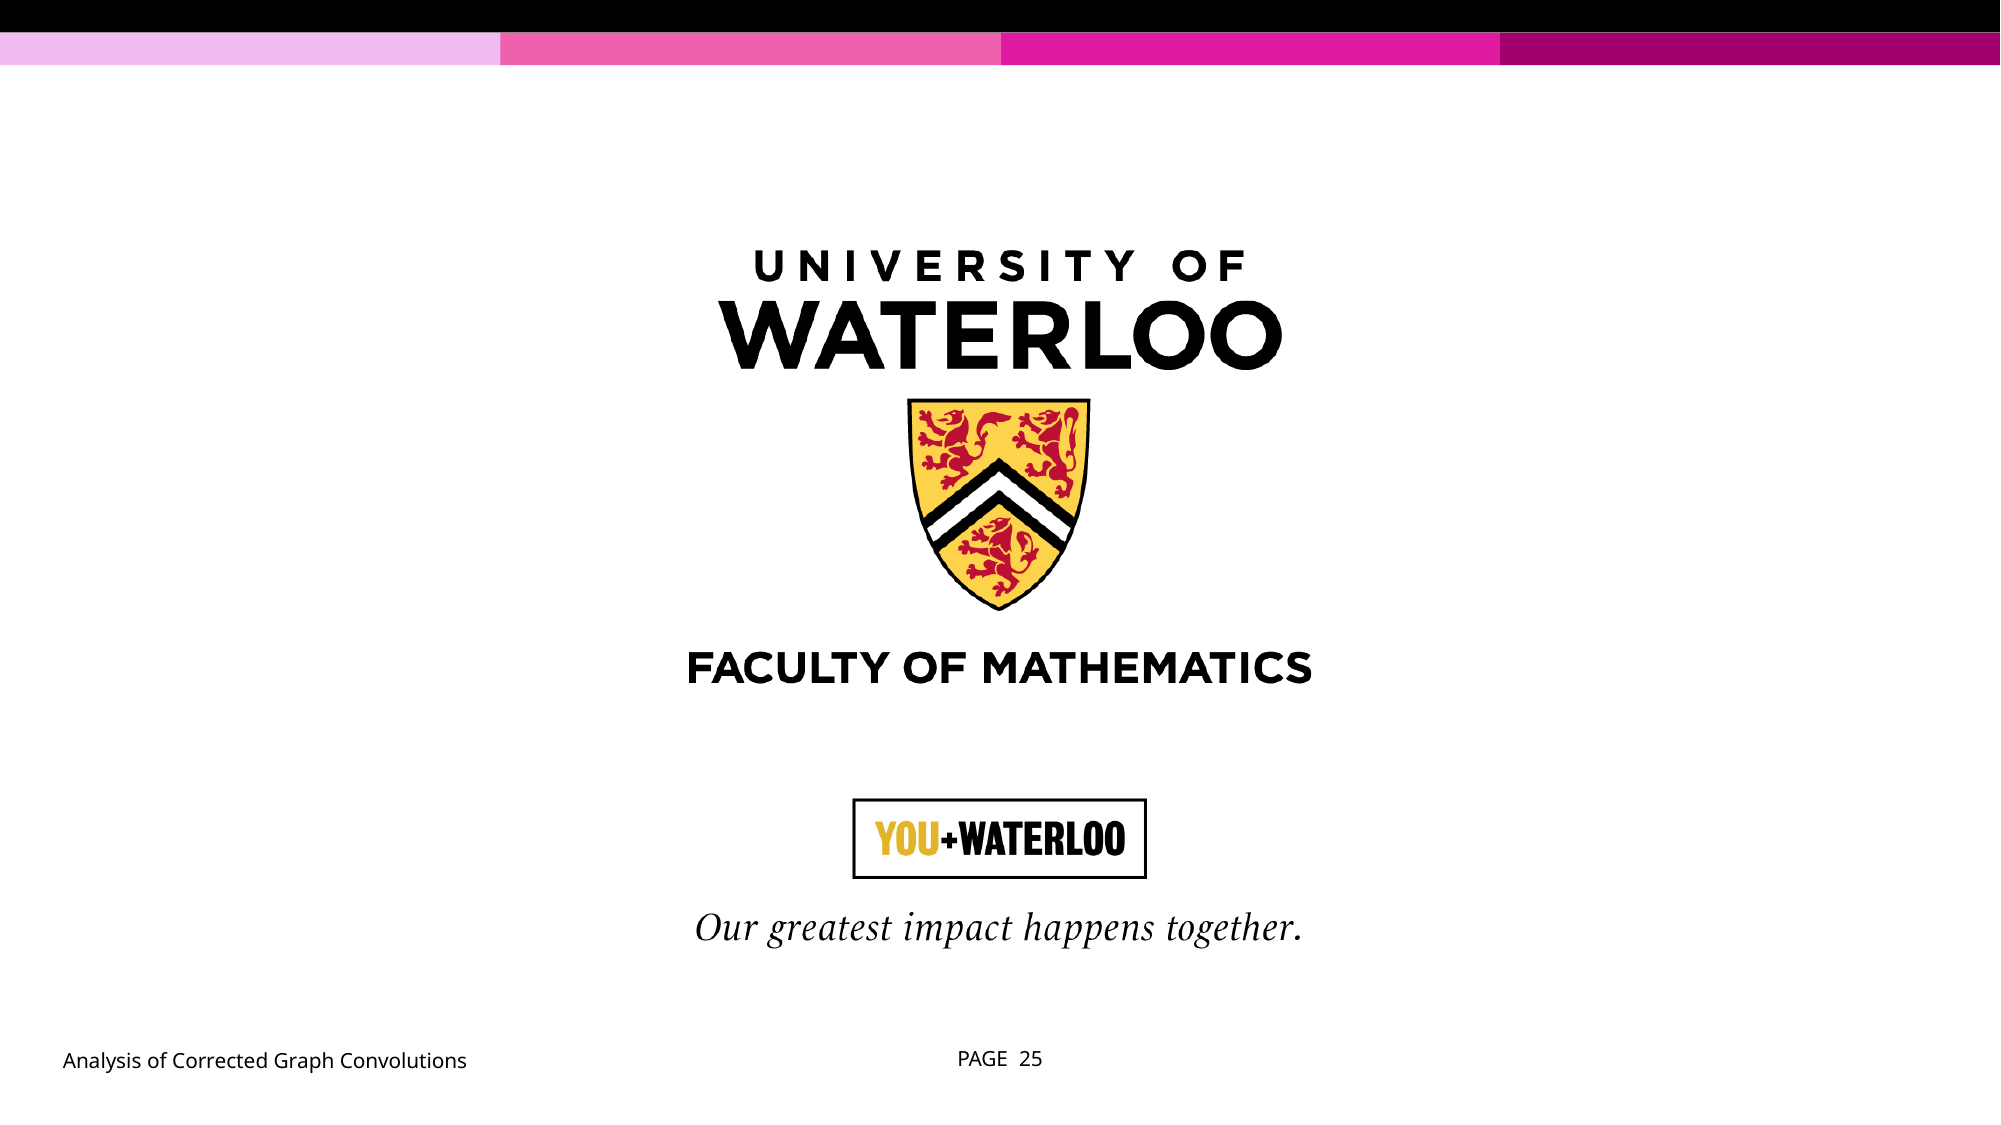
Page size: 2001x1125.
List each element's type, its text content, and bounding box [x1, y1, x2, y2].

slide_number PAGE 25 [916, 1039, 1084, 1081]
picture [493, 131, 1507, 881]
picture [695, 908, 1305, 949]
footer Analysis of Corrected Graph Convolutions [47, 1039, 841, 1081]
